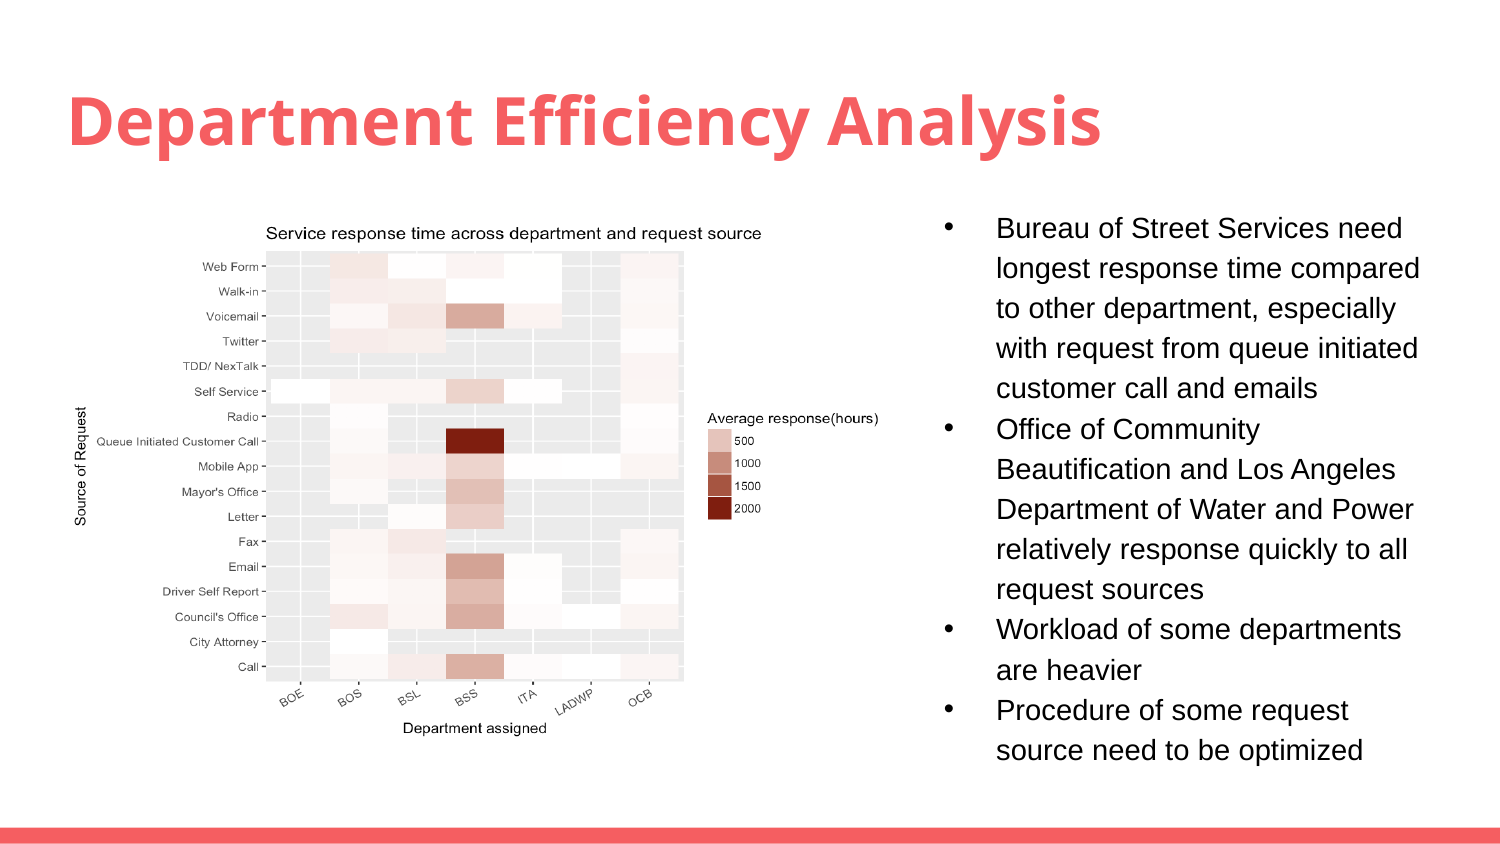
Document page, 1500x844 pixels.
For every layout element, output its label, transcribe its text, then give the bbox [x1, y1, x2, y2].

title Department Efficiency Analysis [51, 64, 1449, 167]
picture [45, 197, 906, 759]
list Bureau of Street Services need longest response time compared to other department, especially with request from queue initiated customer call and emails Office of Community Beautification and Los Angeles Department of Water and Power relatively response quickly to all request sources Workload of some departments are heavier Procedure of some request source need to be optimized [906, 189, 1449, 783]
